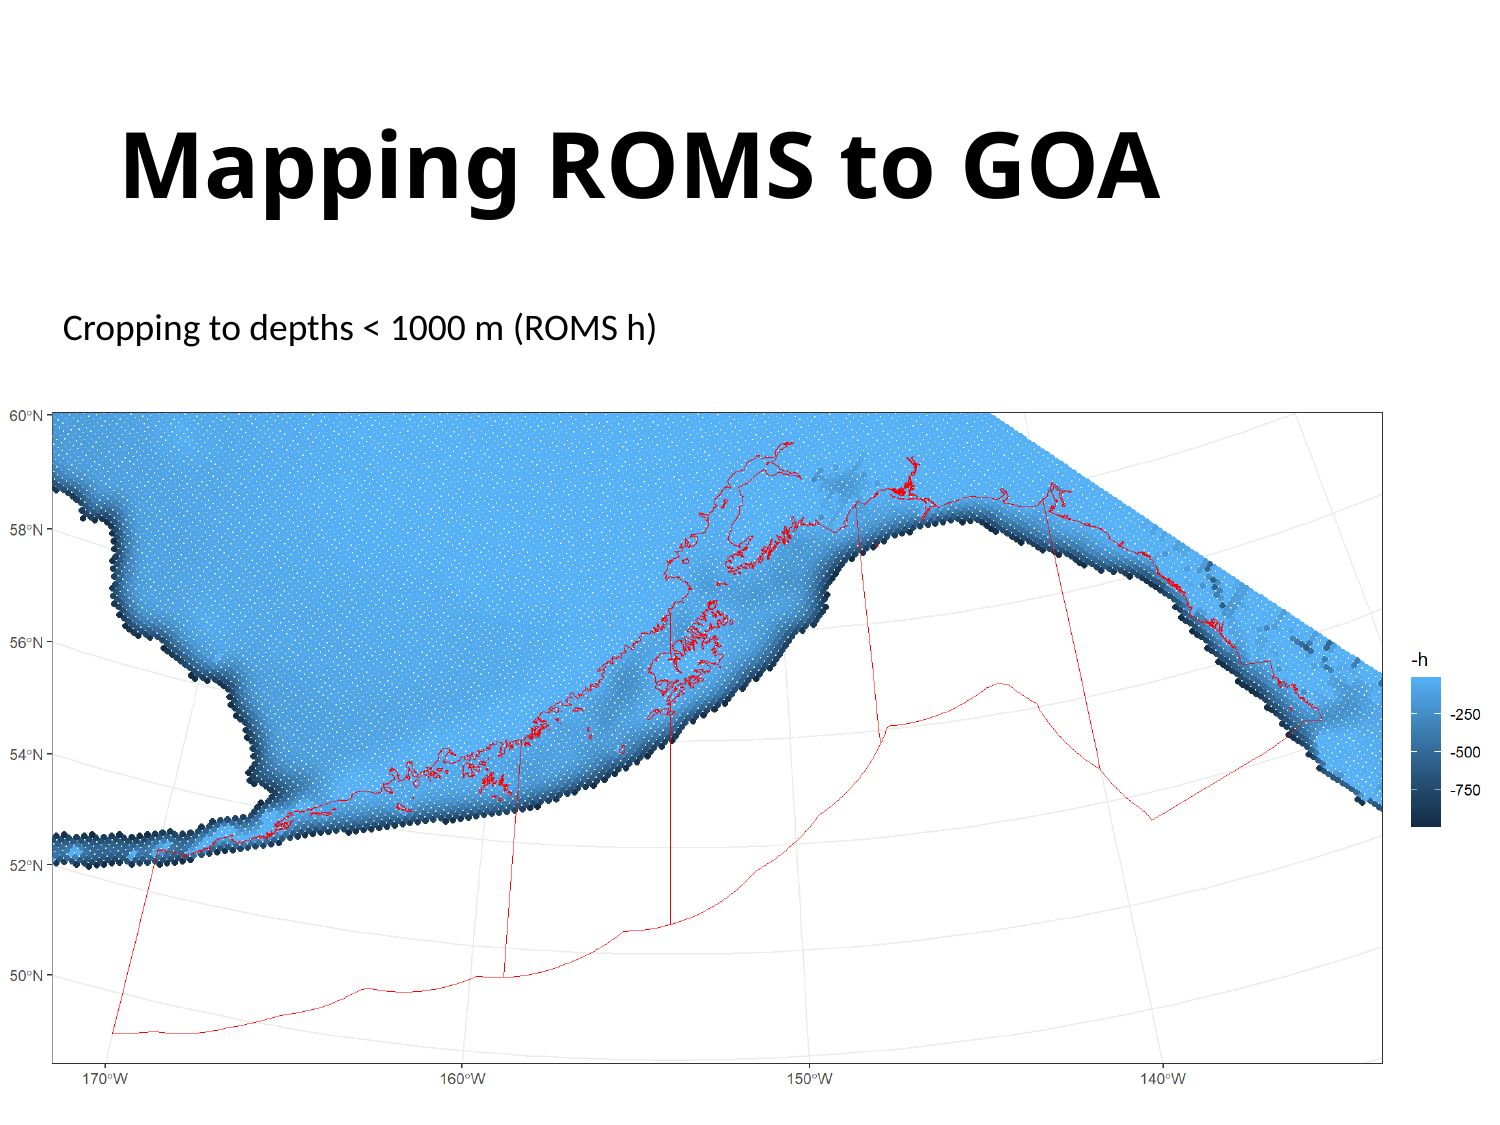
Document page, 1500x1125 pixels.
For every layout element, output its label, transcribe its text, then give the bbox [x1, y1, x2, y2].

title Mapping ROMS to GOA [103, 59, 1397, 278]
text_box Cropping to depths < 1000 m (ROMS h) [48, 295, 674, 356]
picture [0, 374, 1500, 1125]
